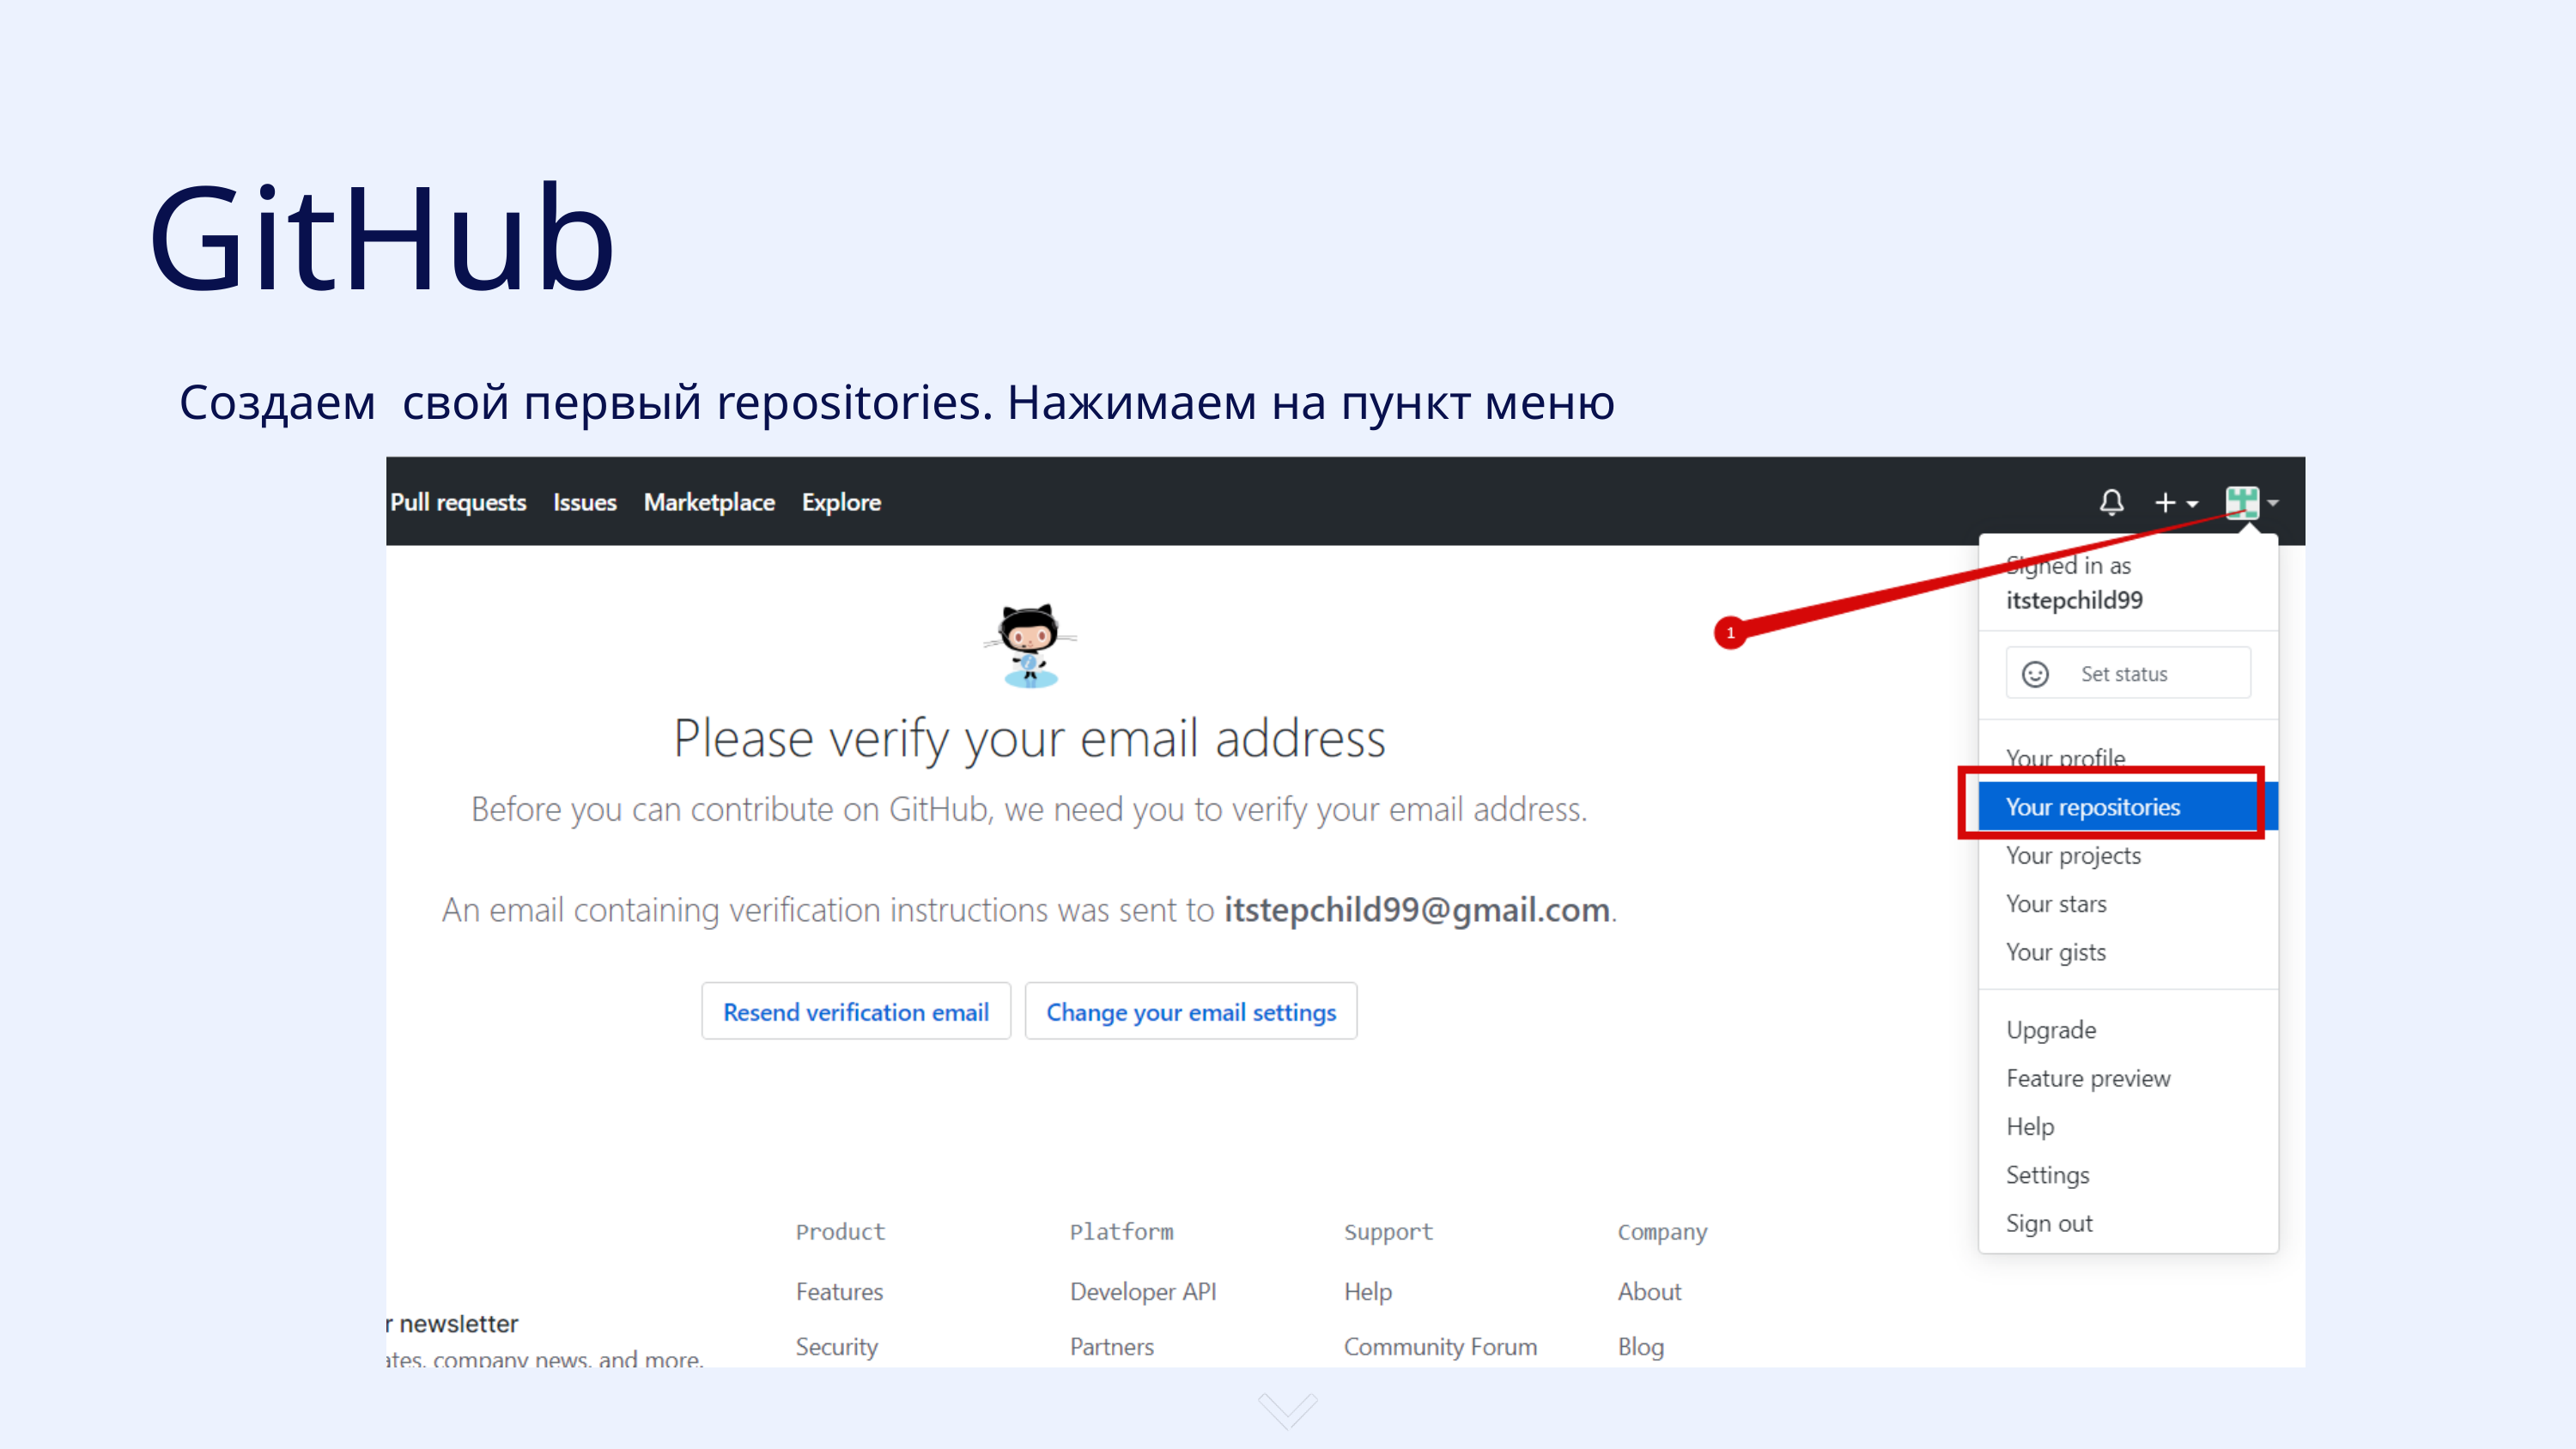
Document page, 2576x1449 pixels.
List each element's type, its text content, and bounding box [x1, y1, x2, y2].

picture [1258, 1380, 1318, 1443]
text_box GitHub [144, 137, 2432, 318]
picture [386, 455, 2306, 1367]
text_box Cоздаем свой первый repositories. Нажимаем на пункт меню [179, 361, 2432, 429]
